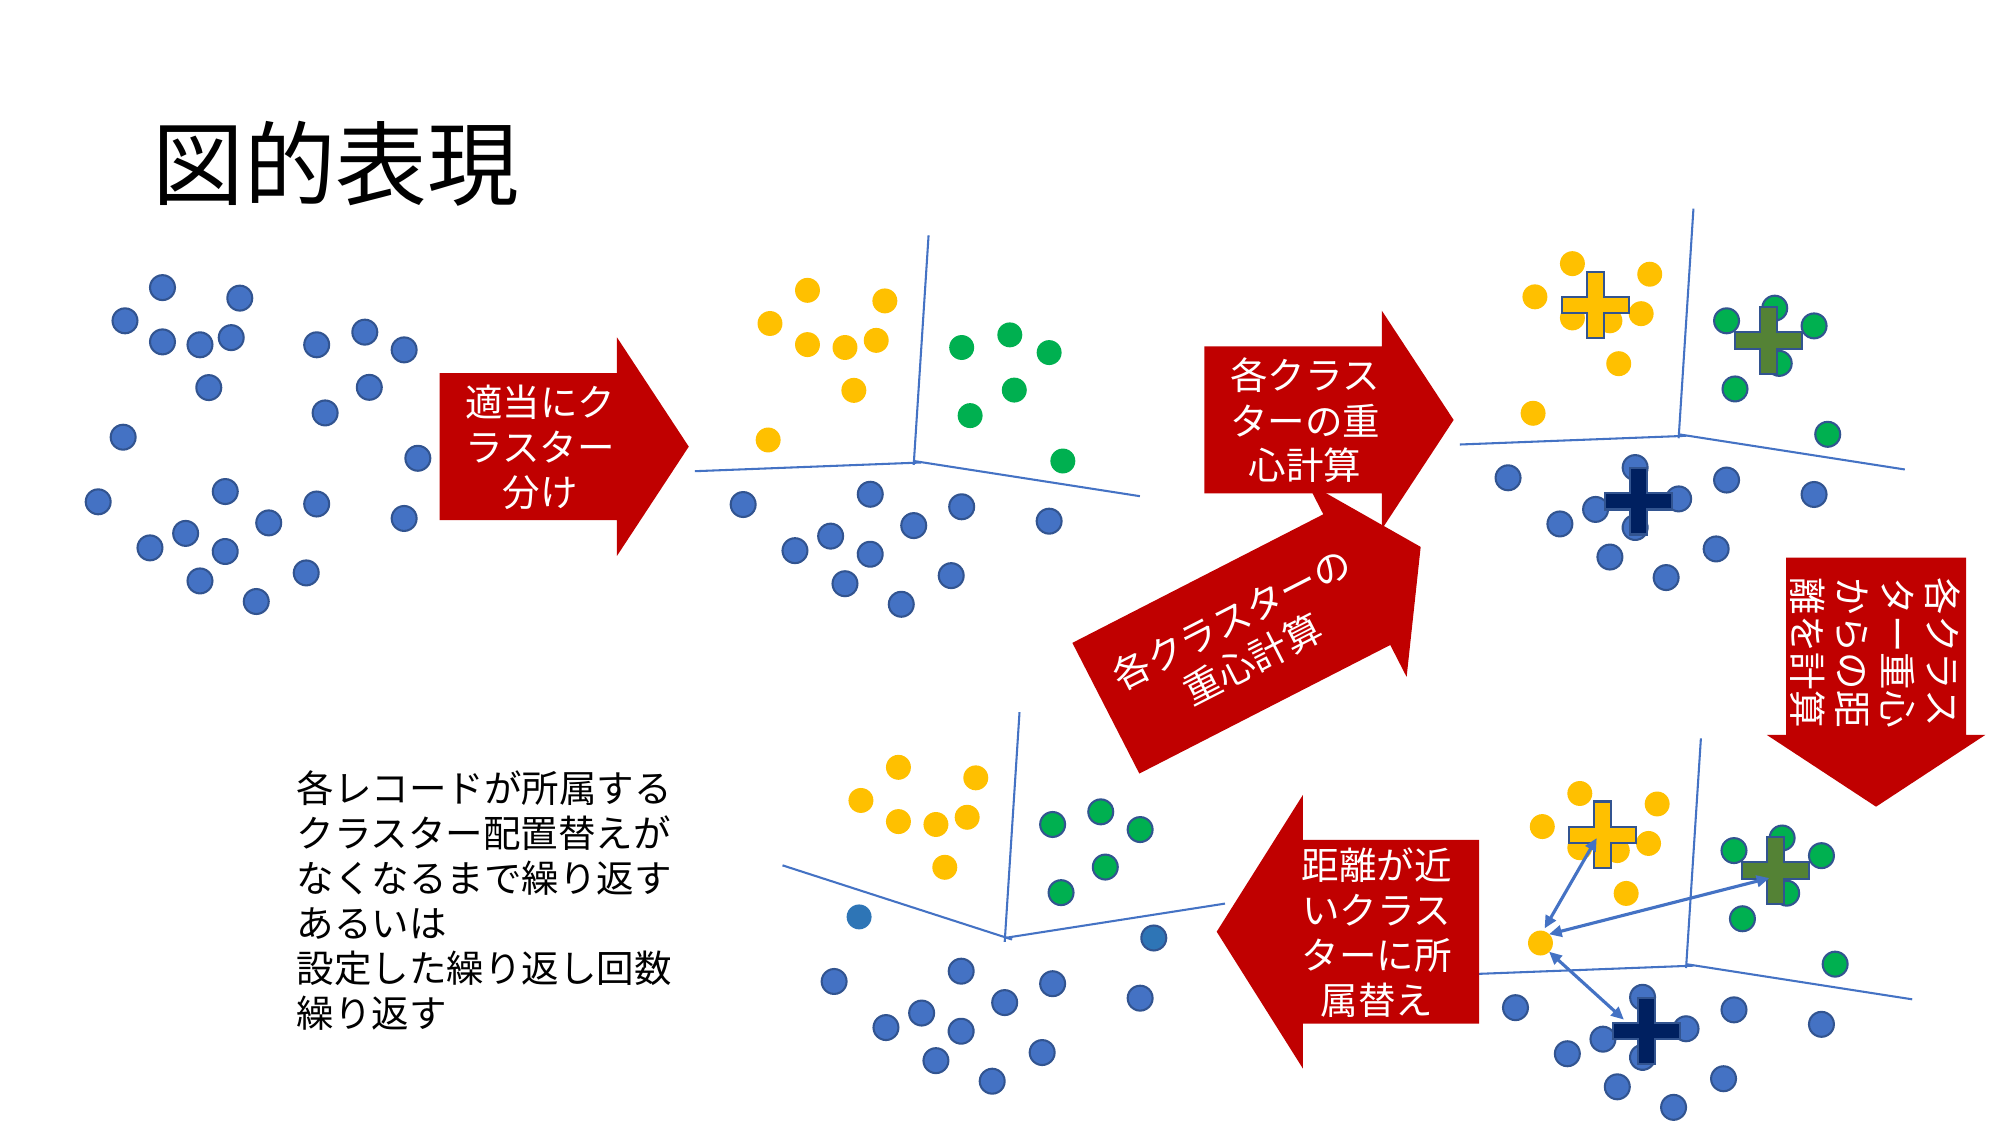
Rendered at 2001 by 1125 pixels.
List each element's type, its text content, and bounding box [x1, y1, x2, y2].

text_box [1558, 310, 1586, 332]
text_box [1807, 1010, 1835, 1038]
text_box [956, 402, 984, 430]
text_box [1566, 779, 1594, 808]
text_box [908, 999, 936, 1027]
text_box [1544, 838, 1597, 929]
text_box [1028, 1039, 1056, 1067]
text_box [1526, 929, 1555, 957]
text_box [948, 497, 976, 521]
text_box [1627, 300, 1655, 328]
text_box [1528, 813, 1556, 841]
text_box [1596, 543, 1624, 571]
text_box [856, 540, 884, 568]
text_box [1678, 434, 1905, 470]
text_box [148, 328, 177, 356]
text_box [1039, 970, 1067, 998]
text_box [1780, 880, 1801, 907]
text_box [782, 865, 1013, 940]
text_box [831, 333, 859, 362]
text_box [242, 587, 270, 616]
text_box [109, 423, 137, 451]
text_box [1004, 938, 1020, 942]
text_box [856, 480, 884, 508]
text_box [847, 786, 875, 814]
text_box [947, 957, 975, 985]
text_box 距離が近いクラスターに所属替え [1219, 791, 1481, 1073]
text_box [1685, 964, 1913, 1000]
text_box [255, 509, 283, 537]
text_box [1761, 294, 1789, 322]
text_box [1713, 307, 1741, 335]
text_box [1467, 965, 1549, 975]
text_box [1612, 844, 1631, 865]
text_box [884, 753, 912, 781]
text_box [111, 307, 139, 335]
text_box [831, 570, 859, 598]
text_box [962, 764, 990, 792]
text_box [390, 504, 418, 533]
text_box [922, 810, 950, 839]
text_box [913, 460, 1140, 497]
text_box [1800, 312, 1828, 340]
text_box [211, 478, 239, 506]
text_box [1741, 836, 1810, 905]
text_box [1568, 800, 1637, 869]
text_box [793, 276, 822, 304]
text_box [1494, 464, 1522, 492]
text_box [793, 331, 822, 359]
text_box [1821, 950, 1849, 964]
text_box [991, 989, 1019, 1017]
text_box [1734, 306, 1803, 375]
text_box [311, 399, 339, 427]
text_box [1621, 454, 1649, 480]
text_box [1013, 903, 1225, 938]
text_box [195, 374, 223, 402]
text_box [136, 534, 164, 562]
text_box [1643, 790, 1671, 818]
text_box [1039, 810, 1067, 839]
text_box [1604, 467, 1673, 536]
text_box [1720, 837, 1748, 865]
text_box [1047, 879, 1075, 903]
text_box [1621, 515, 1646, 541]
text_box [355, 373, 383, 401]
text_box [1605, 314, 1624, 335]
text_box [211, 538, 239, 565]
text_box [947, 1017, 975, 1045]
text_box [1603, 1073, 1631, 1101]
text_box [1605, 350, 1633, 378]
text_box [1549, 878, 1770, 935]
text_box [887, 590, 915, 618]
text_box [1035, 339, 1063, 367]
text_box [953, 803, 981, 831]
text_box [996, 321, 1024, 349]
text_box 各クラスター重心からの距離を計算 [1763, 556, 1989, 808]
text_box [756, 309, 784, 338]
text_box [1519, 399, 1547, 427]
text_box 各レコードが所属する クラスター配置替えが なくなるまで繰り返す あるいは 設定した繰り返し回数 繰り返す [281, 757, 687, 1088]
text_box [1126, 816, 1154, 844]
text_box [862, 326, 890, 354]
text_box [1000, 376, 1028, 404]
text_box [931, 853, 959, 865]
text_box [1678, 208, 1694, 434]
text_box [84, 488, 112, 516]
text_box [186, 331, 214, 359]
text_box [1459, 435, 1686, 445]
text_box [1087, 798, 1115, 826]
text_box [1660, 1093, 1688, 1121]
text_box [754, 426, 782, 454]
text_box [1768, 824, 1796, 852]
text_box [148, 274, 177, 302]
text_box [871, 287, 899, 315]
text_box [303, 490, 331, 518]
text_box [913, 235, 929, 460]
text_box [781, 537, 809, 565]
text_box [1772, 350, 1793, 377]
text_box [217, 324, 245, 352]
title 図的表現 [137, 59, 1863, 278]
text_box [817, 522, 845, 550]
text_box [820, 967, 848, 995]
text_box [1126, 984, 1154, 1012]
text_box [978, 1067, 1006, 1095]
text_box [1091, 853, 1119, 881]
text_box [1636, 260, 1664, 288]
text_box [186, 567, 214, 595]
text_box [1140, 938, 1168, 952]
text_box [292, 559, 320, 587]
text_box [390, 336, 418, 364]
text_box [1582, 495, 1609, 523]
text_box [1624, 965, 1694, 975]
text_box [1589, 1025, 1617, 1053]
text_box [900, 512, 928, 540]
text_box [884, 808, 912, 836]
text_box [303, 331, 331, 359]
text_box 各クラスターの重心計算 [1070, 479, 1422, 775]
text_box [872, 1014, 900, 1042]
text_box [1546, 510, 1574, 538]
text_box 各クラスターの重心計算 [1203, 307, 1455, 525]
text_box [1667, 485, 1693, 513]
text_box [1521, 283, 1549, 311]
text_box [1800, 480, 1828, 509]
text_box [1553, 1040, 1581, 1068]
text_box [351, 318, 379, 346]
text_box [922, 1047, 950, 1075]
text_box [1674, 1015, 1700, 1043]
text_box [840, 376, 868, 404]
text_box [1612, 997, 1681, 1065]
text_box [694, 462, 922, 472]
text_box [1035, 507, 1063, 535]
text_box [1814, 420, 1842, 434]
text_box [1561, 271, 1630, 339]
text_box [1720, 1000, 1748, 1024]
text_box [1501, 994, 1530, 1022]
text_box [1686, 738, 1701, 878]
text_box [1807, 842, 1835, 870]
text_box [1713, 470, 1741, 494]
text_box [1702, 535, 1730, 563]
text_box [1686, 935, 1701, 964]
text_box [1710, 1065, 1738, 1093]
text_box [729, 491, 757, 519]
text_box [1629, 983, 1657, 1010]
text_box [937, 562, 965, 590]
text_box 適当にクラスター分け [438, 333, 690, 560]
text_box [1629, 1045, 1654, 1071]
text_box [1049, 447, 1077, 460]
text_box [1721, 375, 1749, 403]
text_box [1652, 564, 1680, 592]
text_box [1635, 829, 1663, 857]
text_box [948, 333, 976, 362]
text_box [1549, 951, 1624, 1020]
text_box [226, 284, 254, 312]
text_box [1004, 712, 1020, 903]
text_box [1558, 250, 1586, 278]
text_box [172, 519, 200, 547]
text_box [404, 444, 432, 472]
